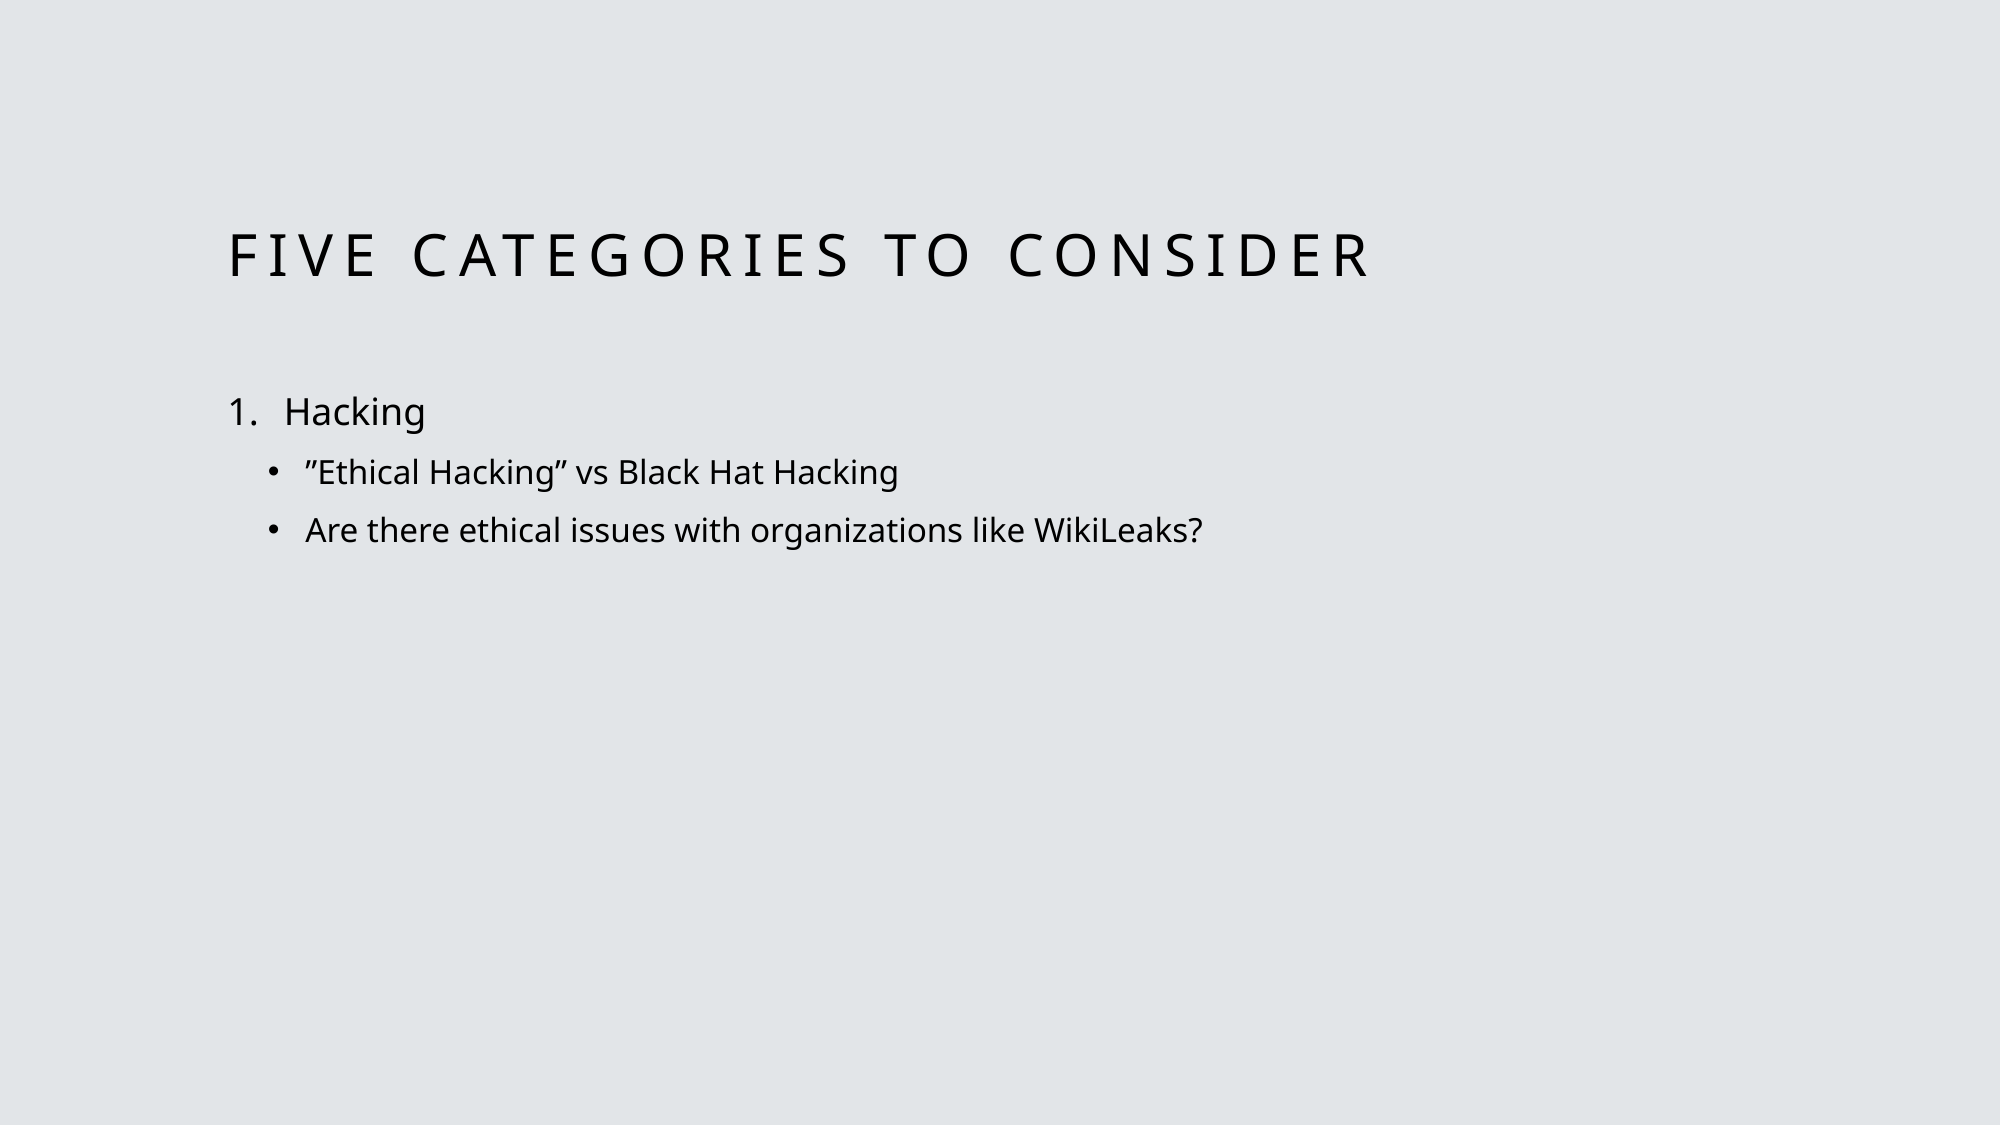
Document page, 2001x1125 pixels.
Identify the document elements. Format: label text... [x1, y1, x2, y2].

list Hacking ”Ethical Hacking” vs Black Hat Hacking Are there ethical issues with organizations like WikiLeaks? [212, 371, 1788, 969]
title Five Categories to consider [212, 138, 1788, 354]
